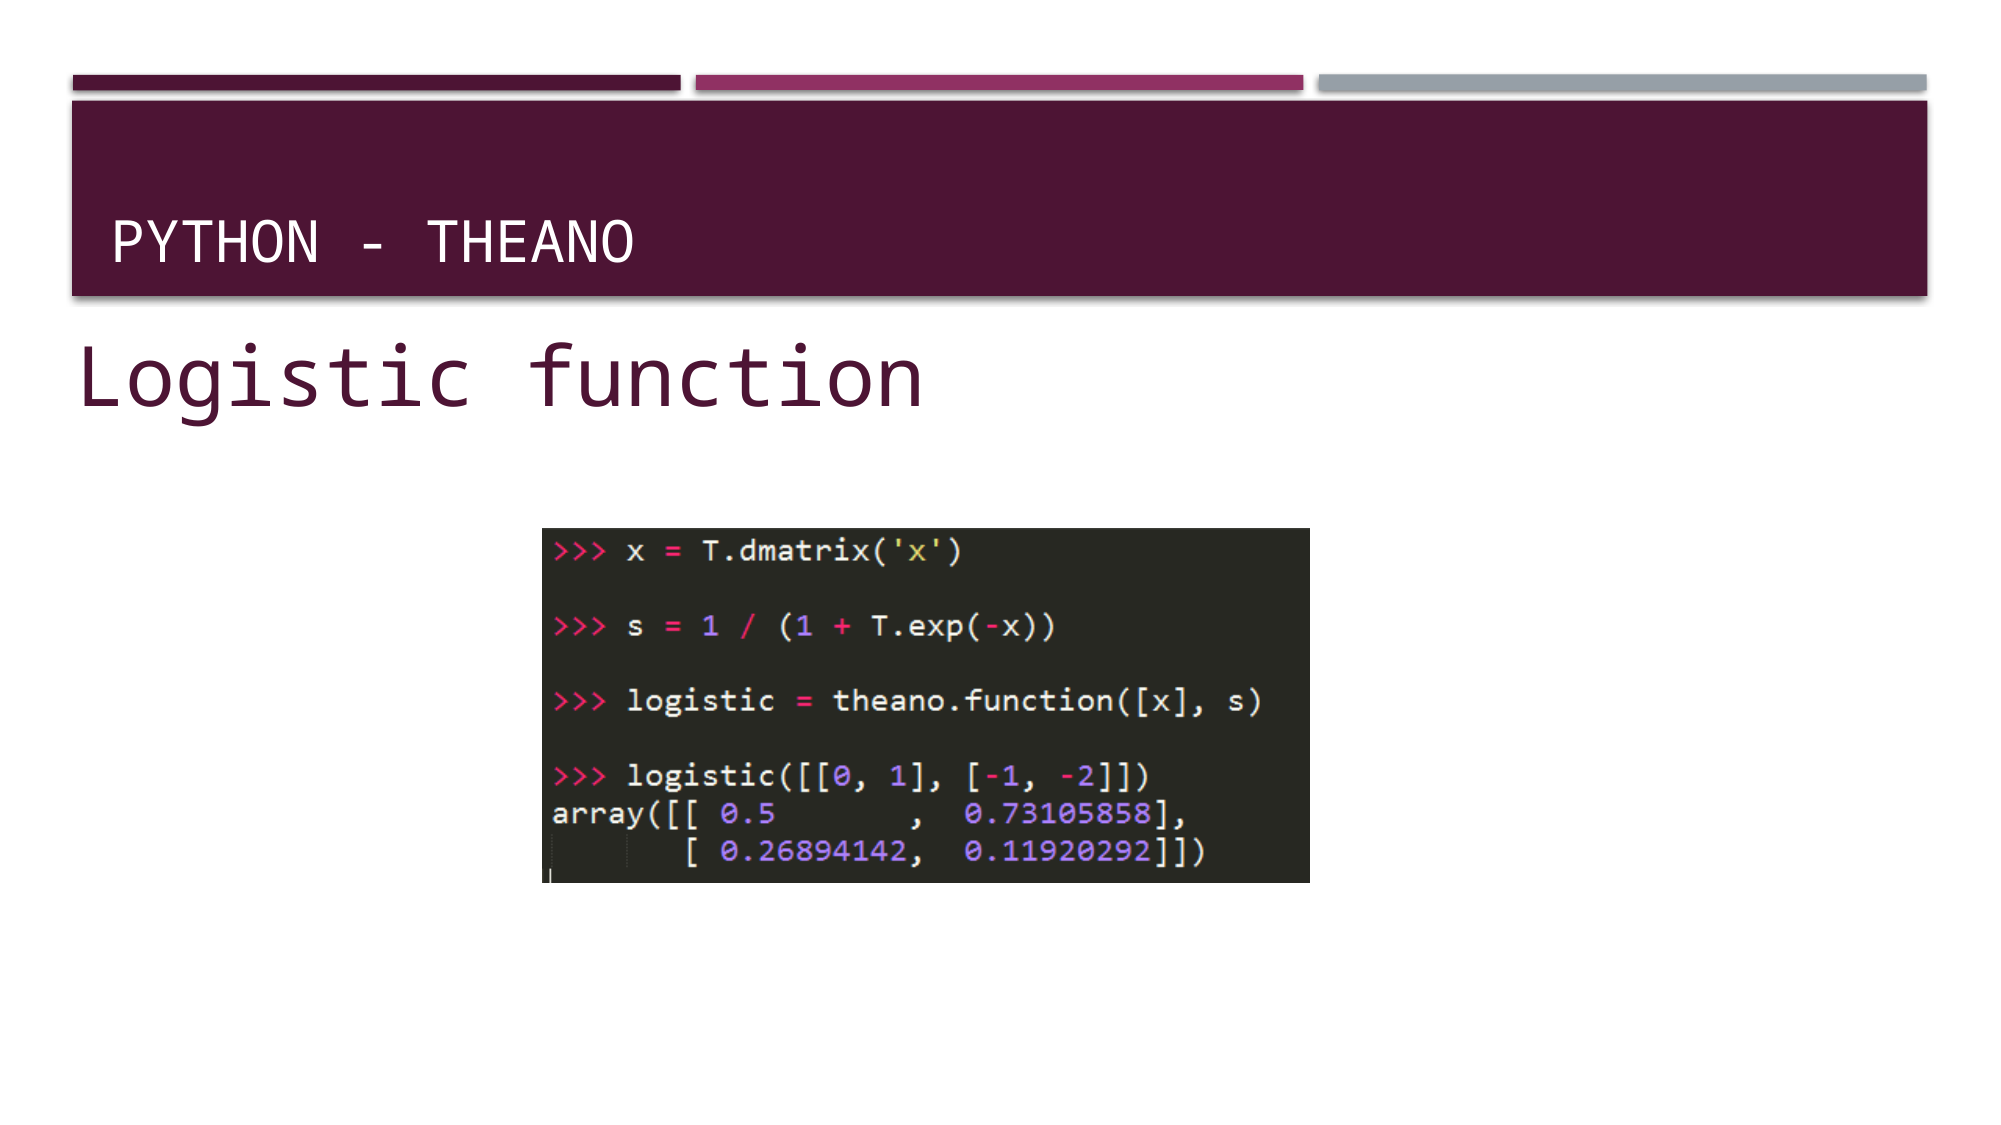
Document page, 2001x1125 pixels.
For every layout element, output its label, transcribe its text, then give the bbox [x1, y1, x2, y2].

title Python - theano [95, 115, 1905, 282]
text_box Logistic function [60, 315, 941, 431]
picture [541, 527, 1310, 884]
